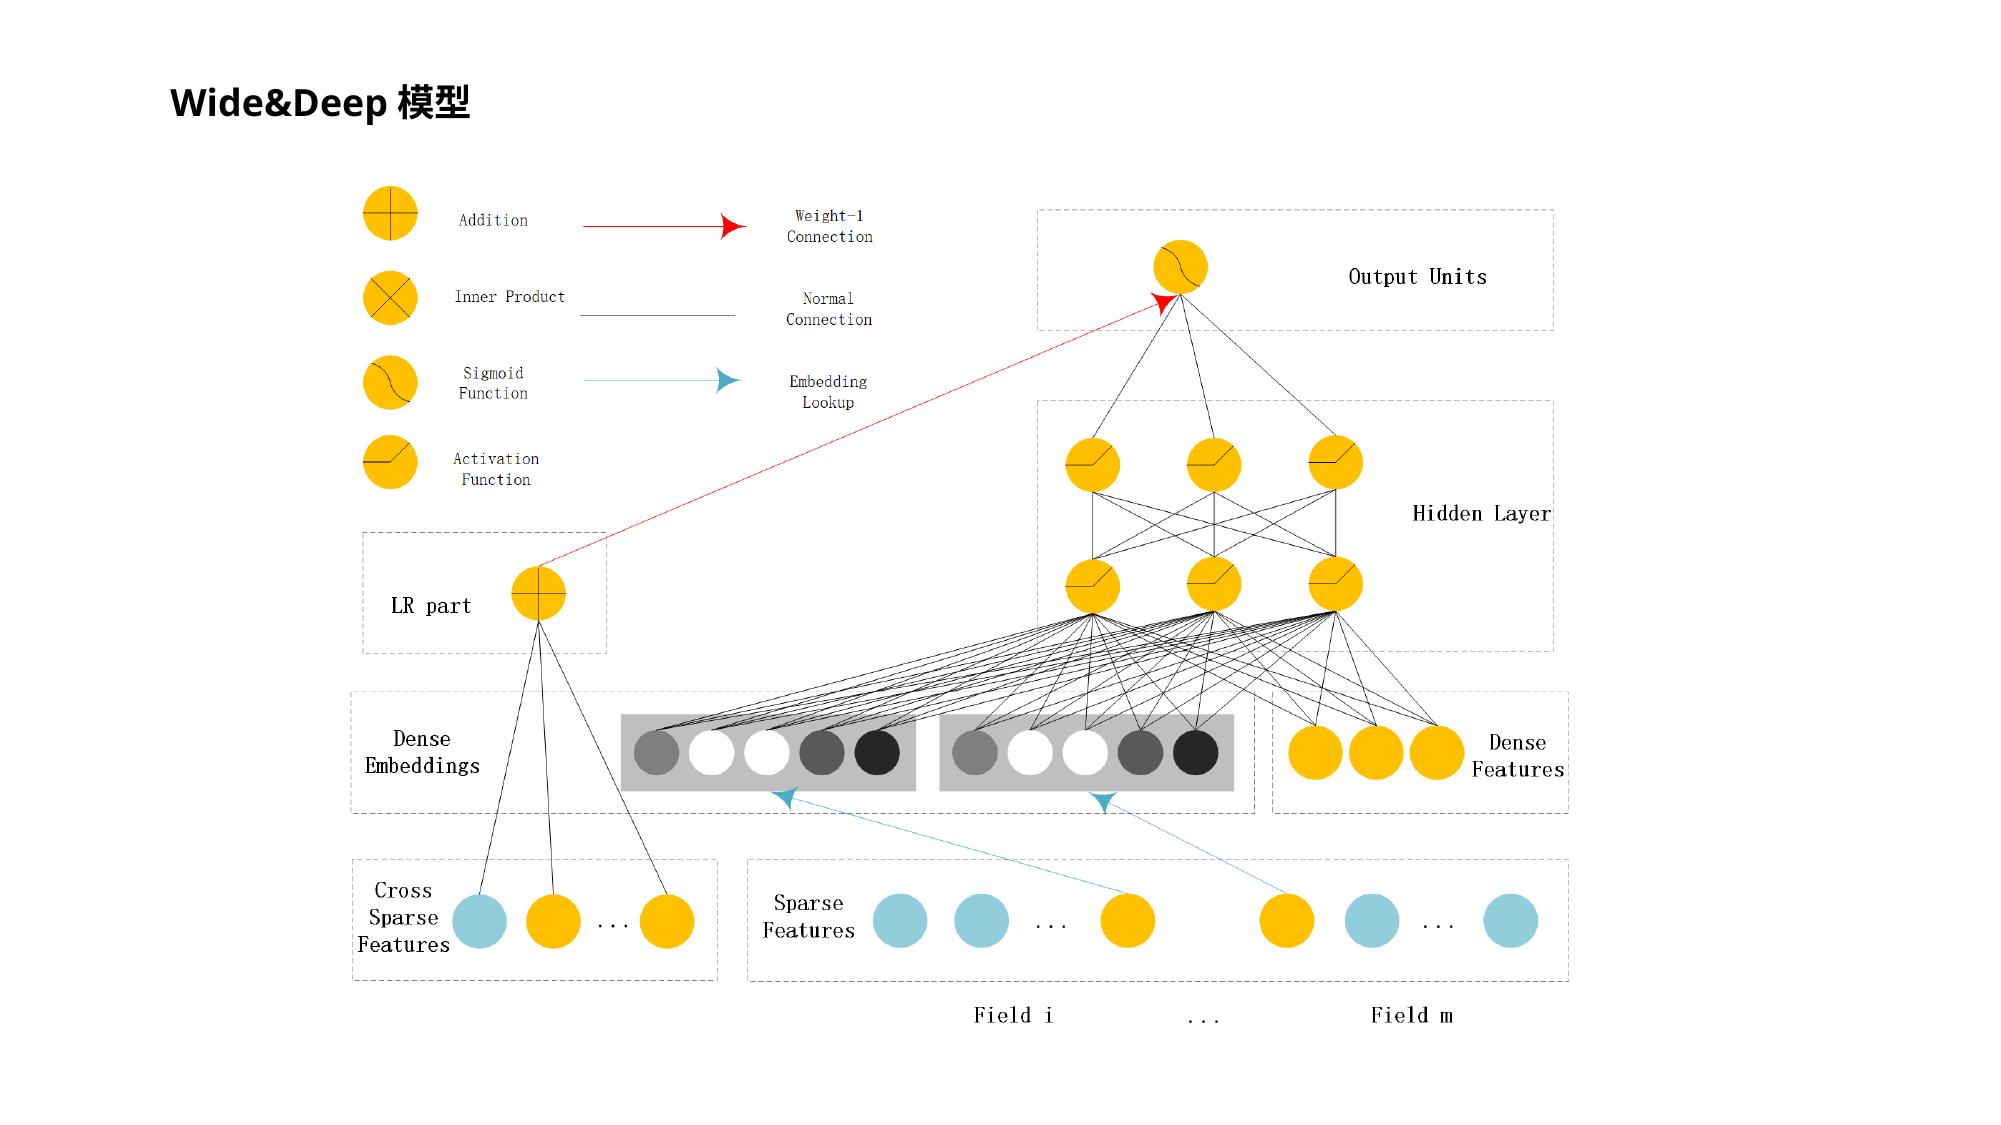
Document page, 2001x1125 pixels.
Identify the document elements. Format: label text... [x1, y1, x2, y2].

picture [345, 185, 1576, 1040]
text_box Wide&Deep模型 [155, 71, 488, 132]
